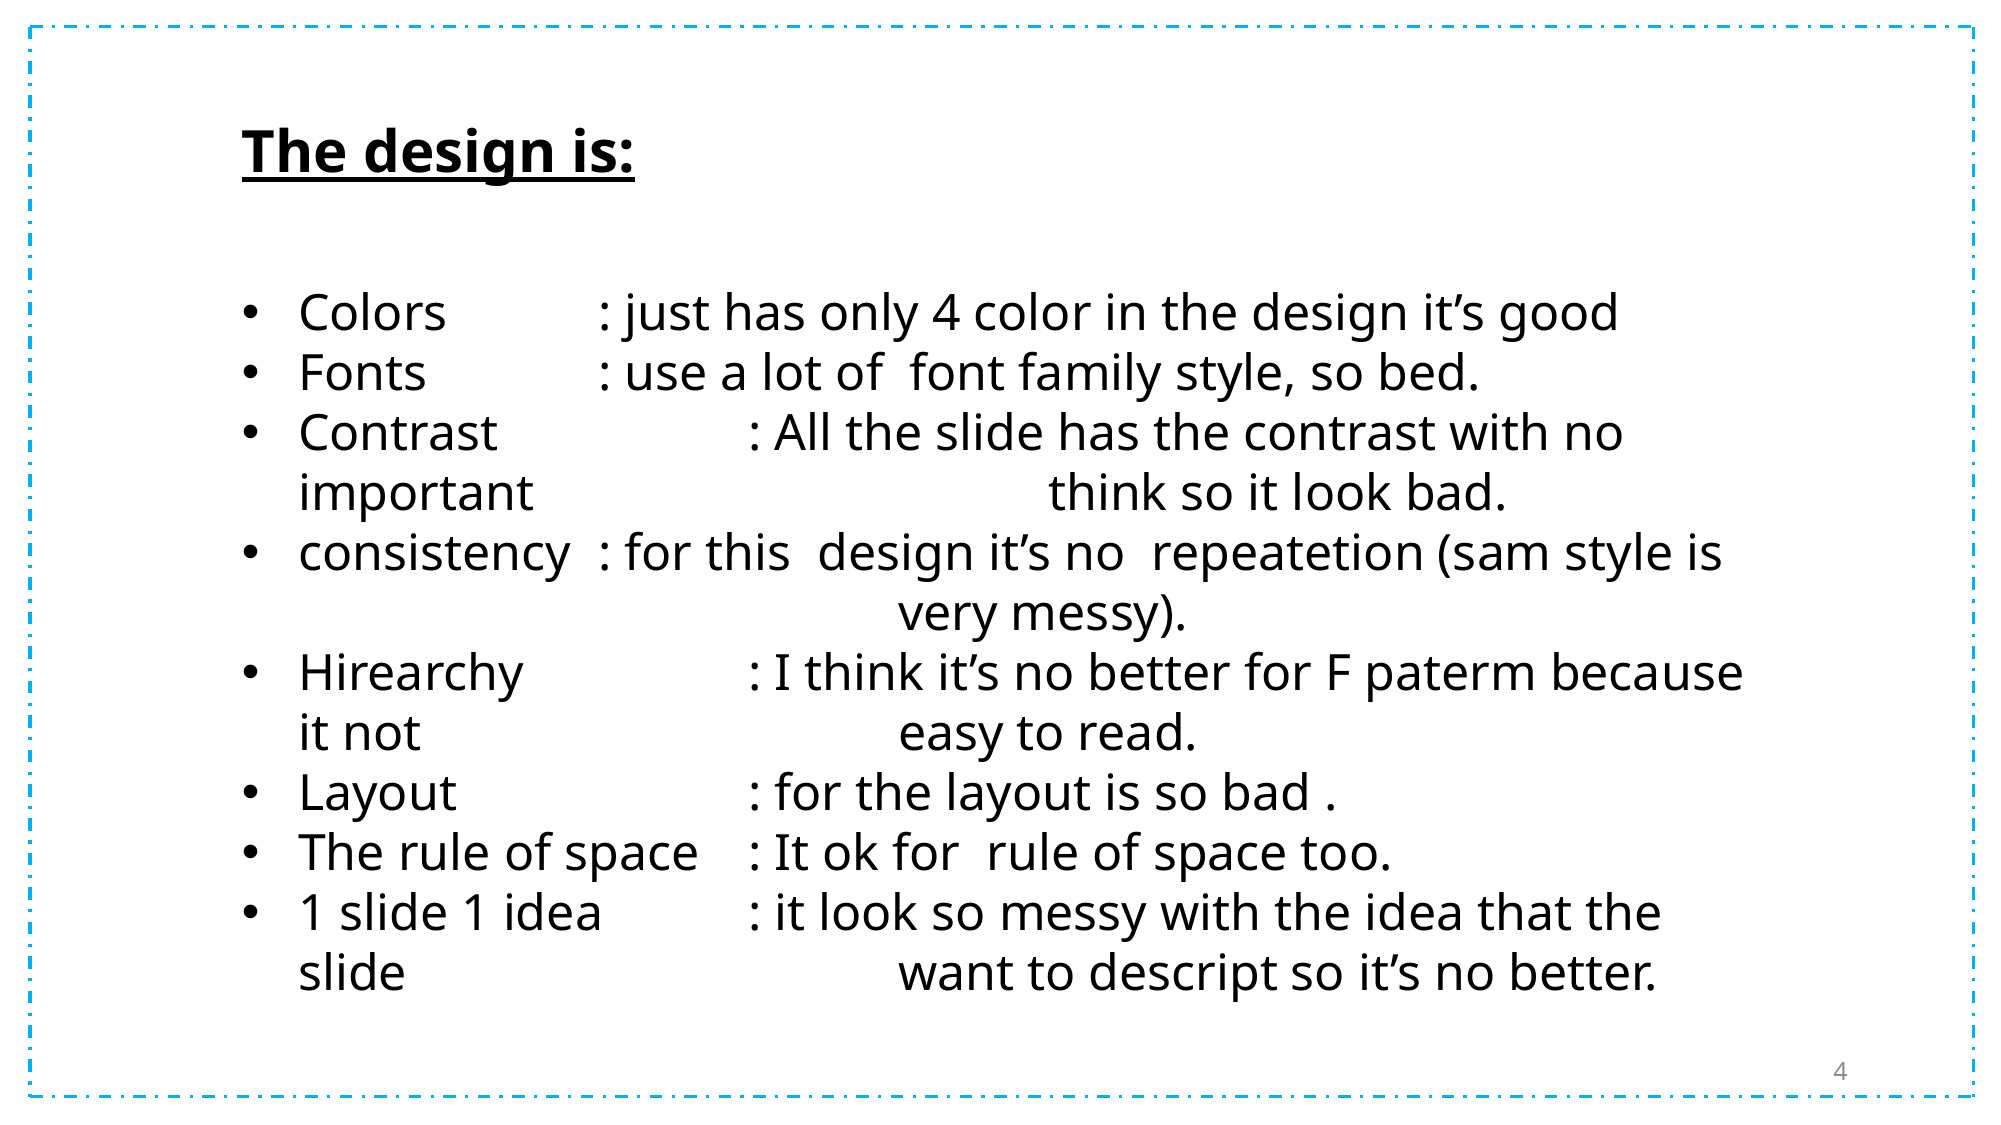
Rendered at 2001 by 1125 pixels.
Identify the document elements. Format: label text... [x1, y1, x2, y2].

text_box The design is: [227, 107, 1777, 192]
text_box Colors : just has only 4 color in the design it’s good Fonts : use a lot of font family style, so bed. Contrast : All the slide has the contrast with no important think so it look bad. consistency : for this design it’s no repeatetion (sam style is very messy). Hirearchy : I think it’s no better for F paterm because it not easy to read. Layout : for the layout is so bad . The rule of space : It ok for rule of space too. 1 slide 1 idea : it look so messy with the idea that the slide want to descript so it’s no better. [227, 273, 1777, 1009]
slide_number 4 [1412, 1042, 1863, 1096]
slide_number 4 [1412, 1097, 1863, 1103]
